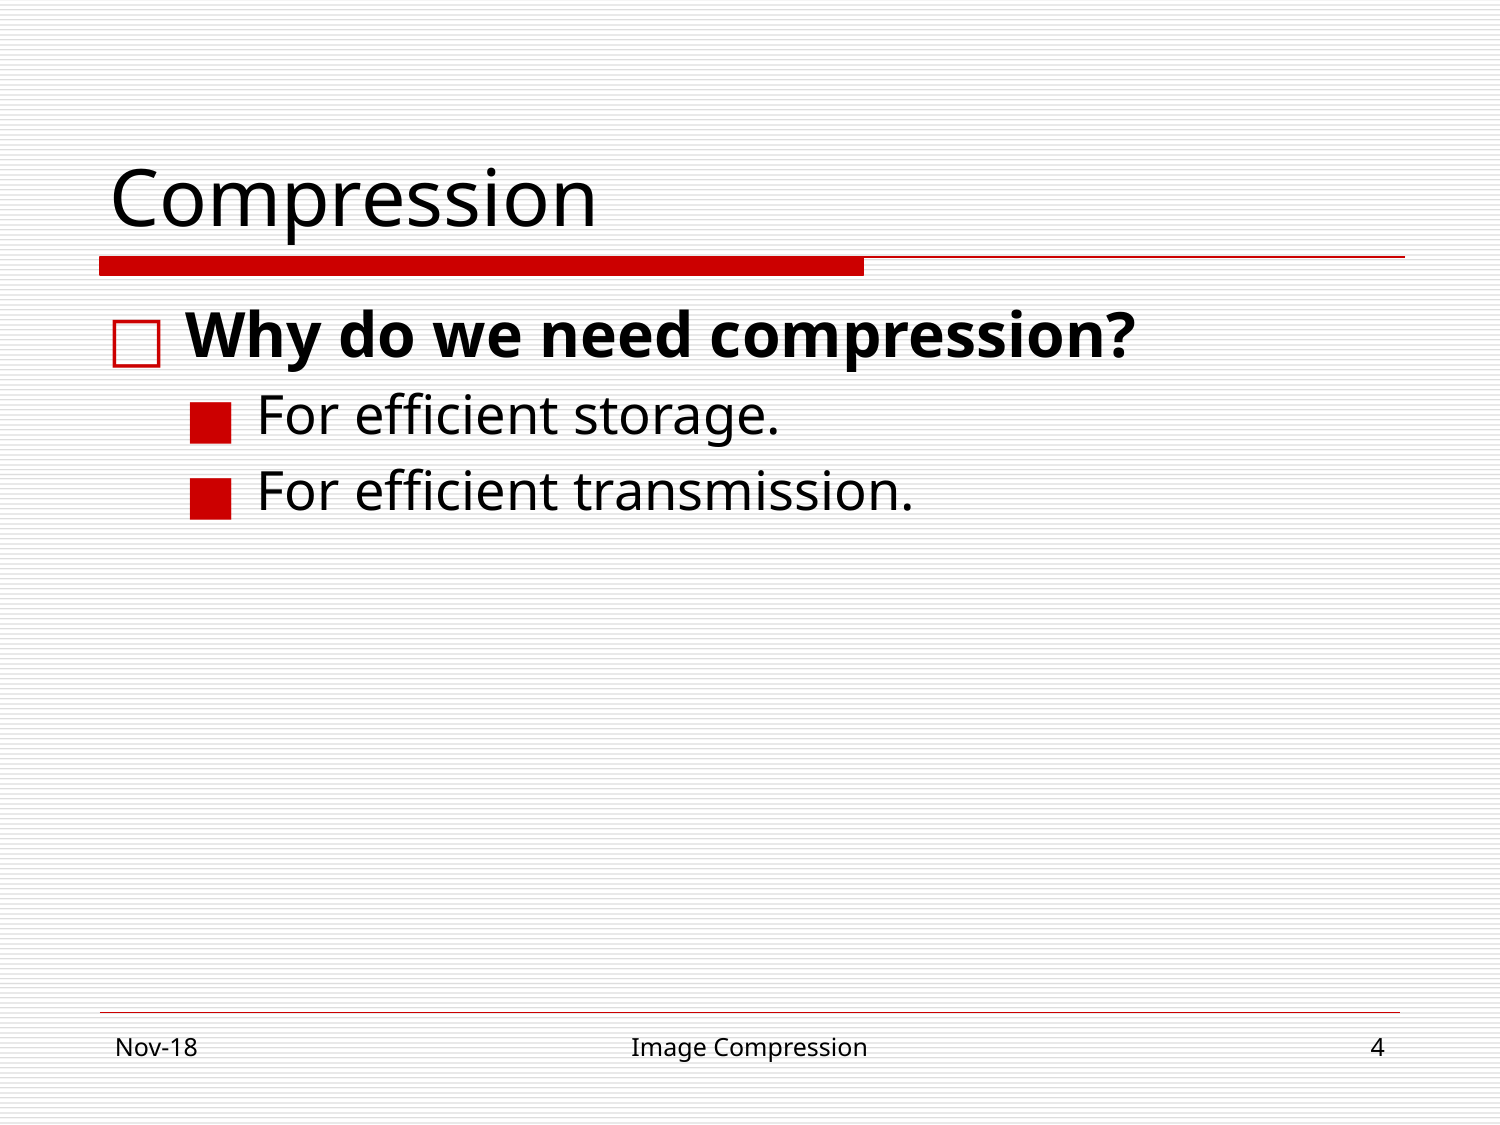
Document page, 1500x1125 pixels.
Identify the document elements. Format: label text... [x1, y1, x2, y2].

footer Image Compression [512, 1024, 988, 1103]
slide_number Nov-18 [99, 1024, 425, 1103]
picture [0, 0, 1500, 1125]
list Why do we need compression? For efficient storage. For efficient transmission. [92, 287, 1406, 988]
slide_number ‹#› [1074, 1024, 1400, 1103]
title Compression [94, 50, 1407, 250]
